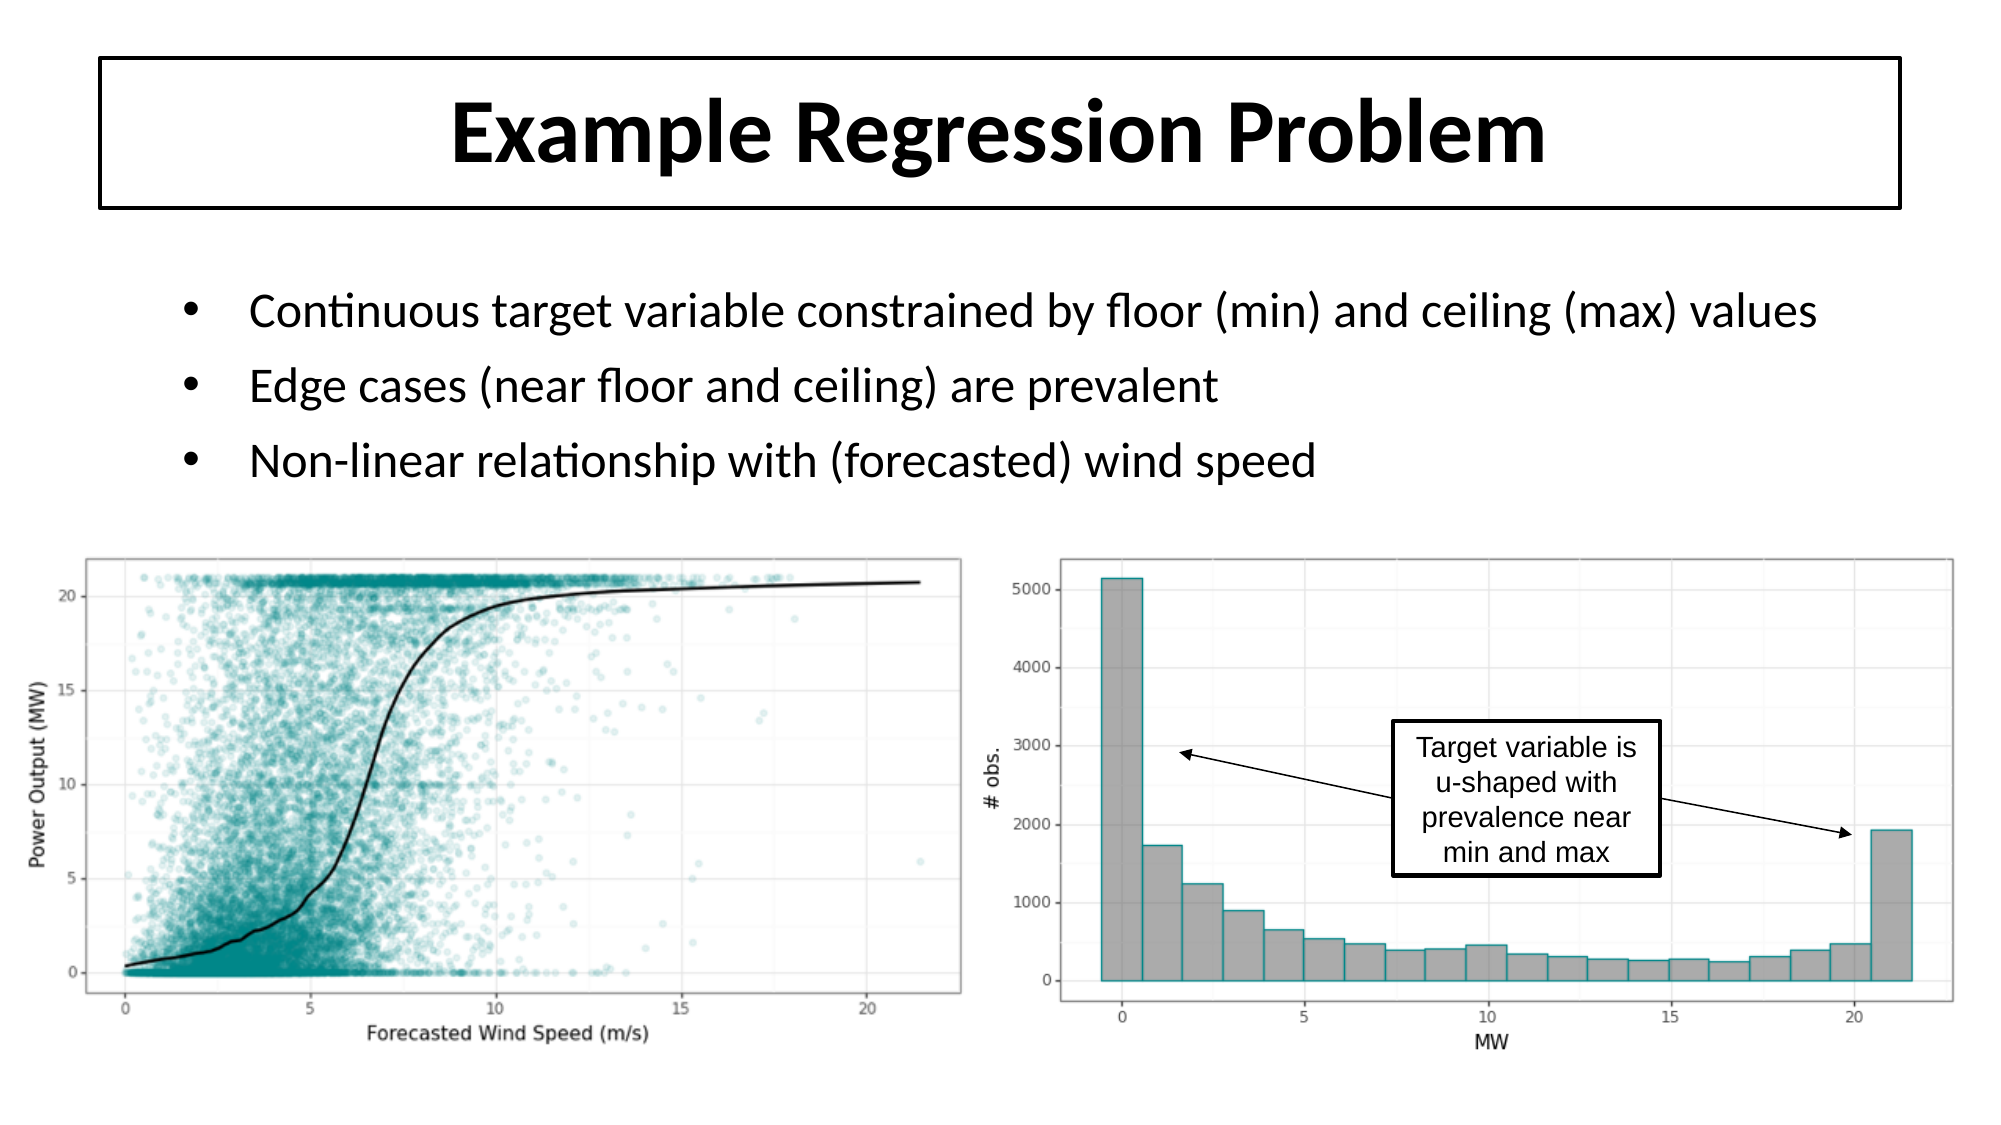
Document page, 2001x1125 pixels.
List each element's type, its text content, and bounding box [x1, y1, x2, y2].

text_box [1660, 798, 1853, 836]
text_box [1178, 751, 1394, 800]
picture [17, 546, 1964, 1067]
title Example Regression Problem [98, 56, 1902, 210]
list Continuous target variable constrained by floor (min) and ceiling (max) values Edge cases (near floor and ceiling) are prevalent Non-linear relationship with (forecasted) wind speed [159, 269, 1841, 531]
